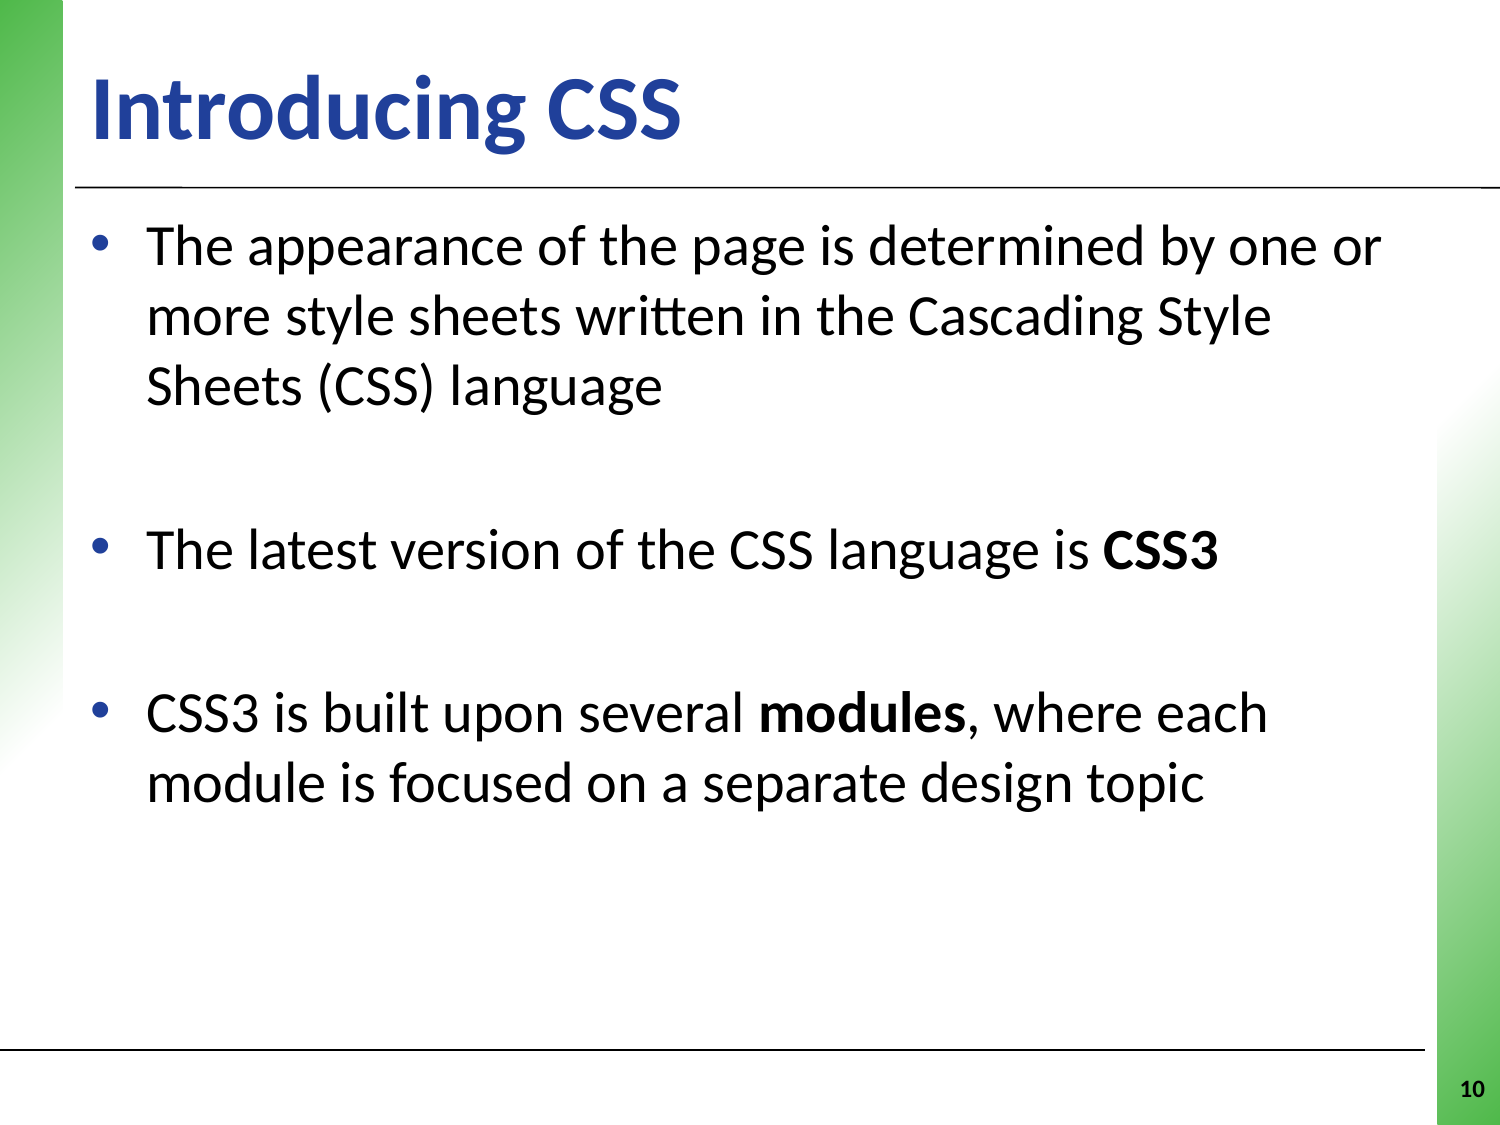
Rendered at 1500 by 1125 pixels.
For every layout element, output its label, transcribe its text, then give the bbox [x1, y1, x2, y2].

list The appearance of the page is determined by one or more style sheets written in the Cascading Style Sheets (CSS) language The latest version of the CSS language is CSS3 CSS3 is built upon several modules, where each module is focused on a separate design topic [74, 199, 1438, 1006]
title Introducing CSS [74, 24, 1438, 181]
slide_number 10 [1412, 1050, 1500, 1125]
